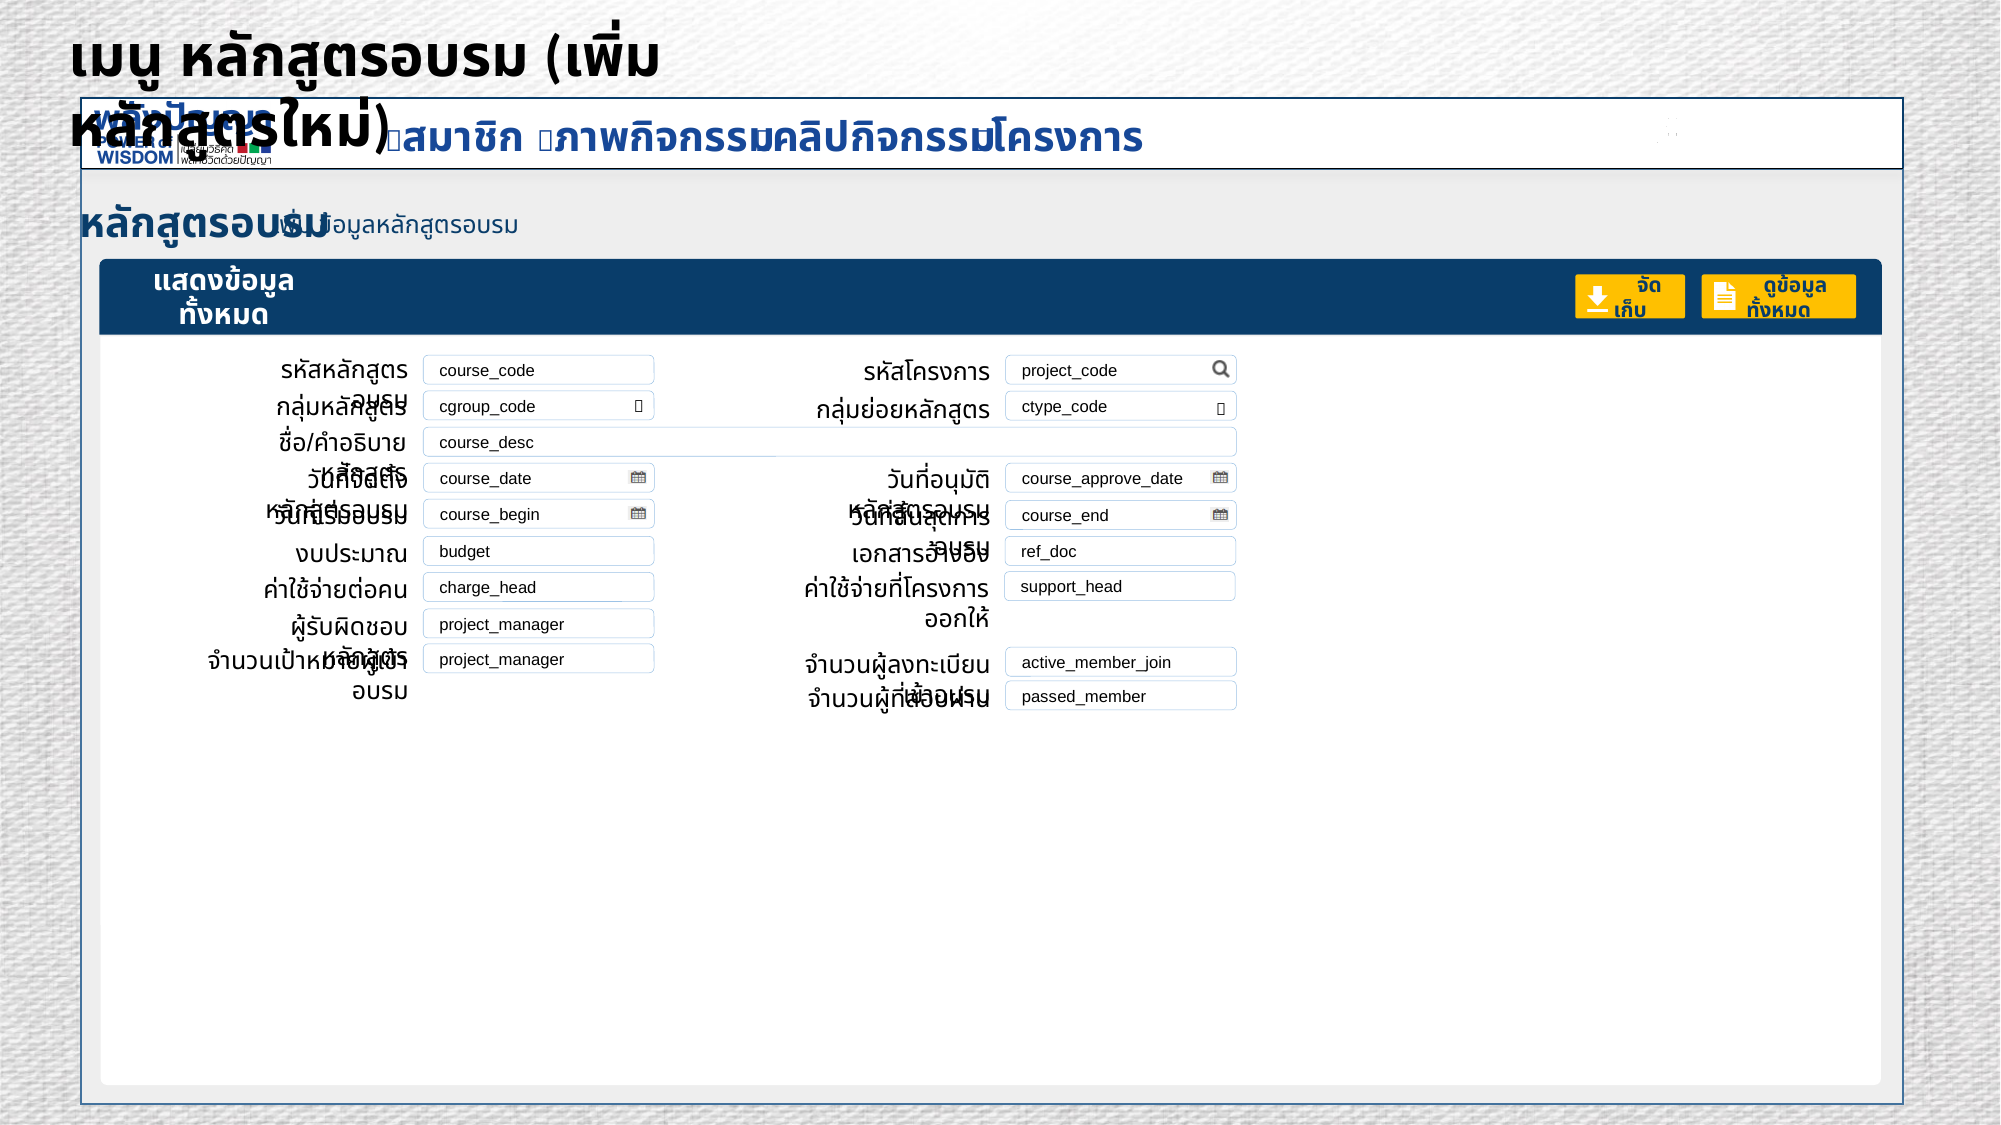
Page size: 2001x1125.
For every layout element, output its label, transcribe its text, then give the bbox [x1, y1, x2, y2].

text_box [248, 566, 655, 602]
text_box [774, 674, 1237, 721]
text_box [192, 637, 655, 684]
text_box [233, 499, 655, 530]
text_box [99, 335, 1882, 1087]
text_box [815, 355, 1237, 386]
text_box หลักสูตรอบรม [64, 187, 346, 253]
text_box เมนู หลักสูตรอบรม (เพิ่มหลักสูตรใหม่) [54, 10, 779, 166]
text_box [1575, 274, 1686, 319]
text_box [231, 426, 1237, 457]
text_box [248, 530, 655, 566]
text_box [1701, 274, 1857, 319]
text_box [97, 259, 1881, 334]
text_box เพิ่ม ข้อมูลหลักสูตรอบรม [257, 201, 534, 246]
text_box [233, 463, 655, 494]
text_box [774, 565, 1236, 611]
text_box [829, 531, 1236, 565]
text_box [815, 500, 1237, 531]
picture [0, 0, 2001, 1125]
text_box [815, 463, 1237, 494]
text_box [815, 391, 1237, 424]
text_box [248, 602, 655, 637]
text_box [233, 354, 655, 385]
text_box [231, 390, 654, 421]
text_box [774, 641, 1237, 674]
